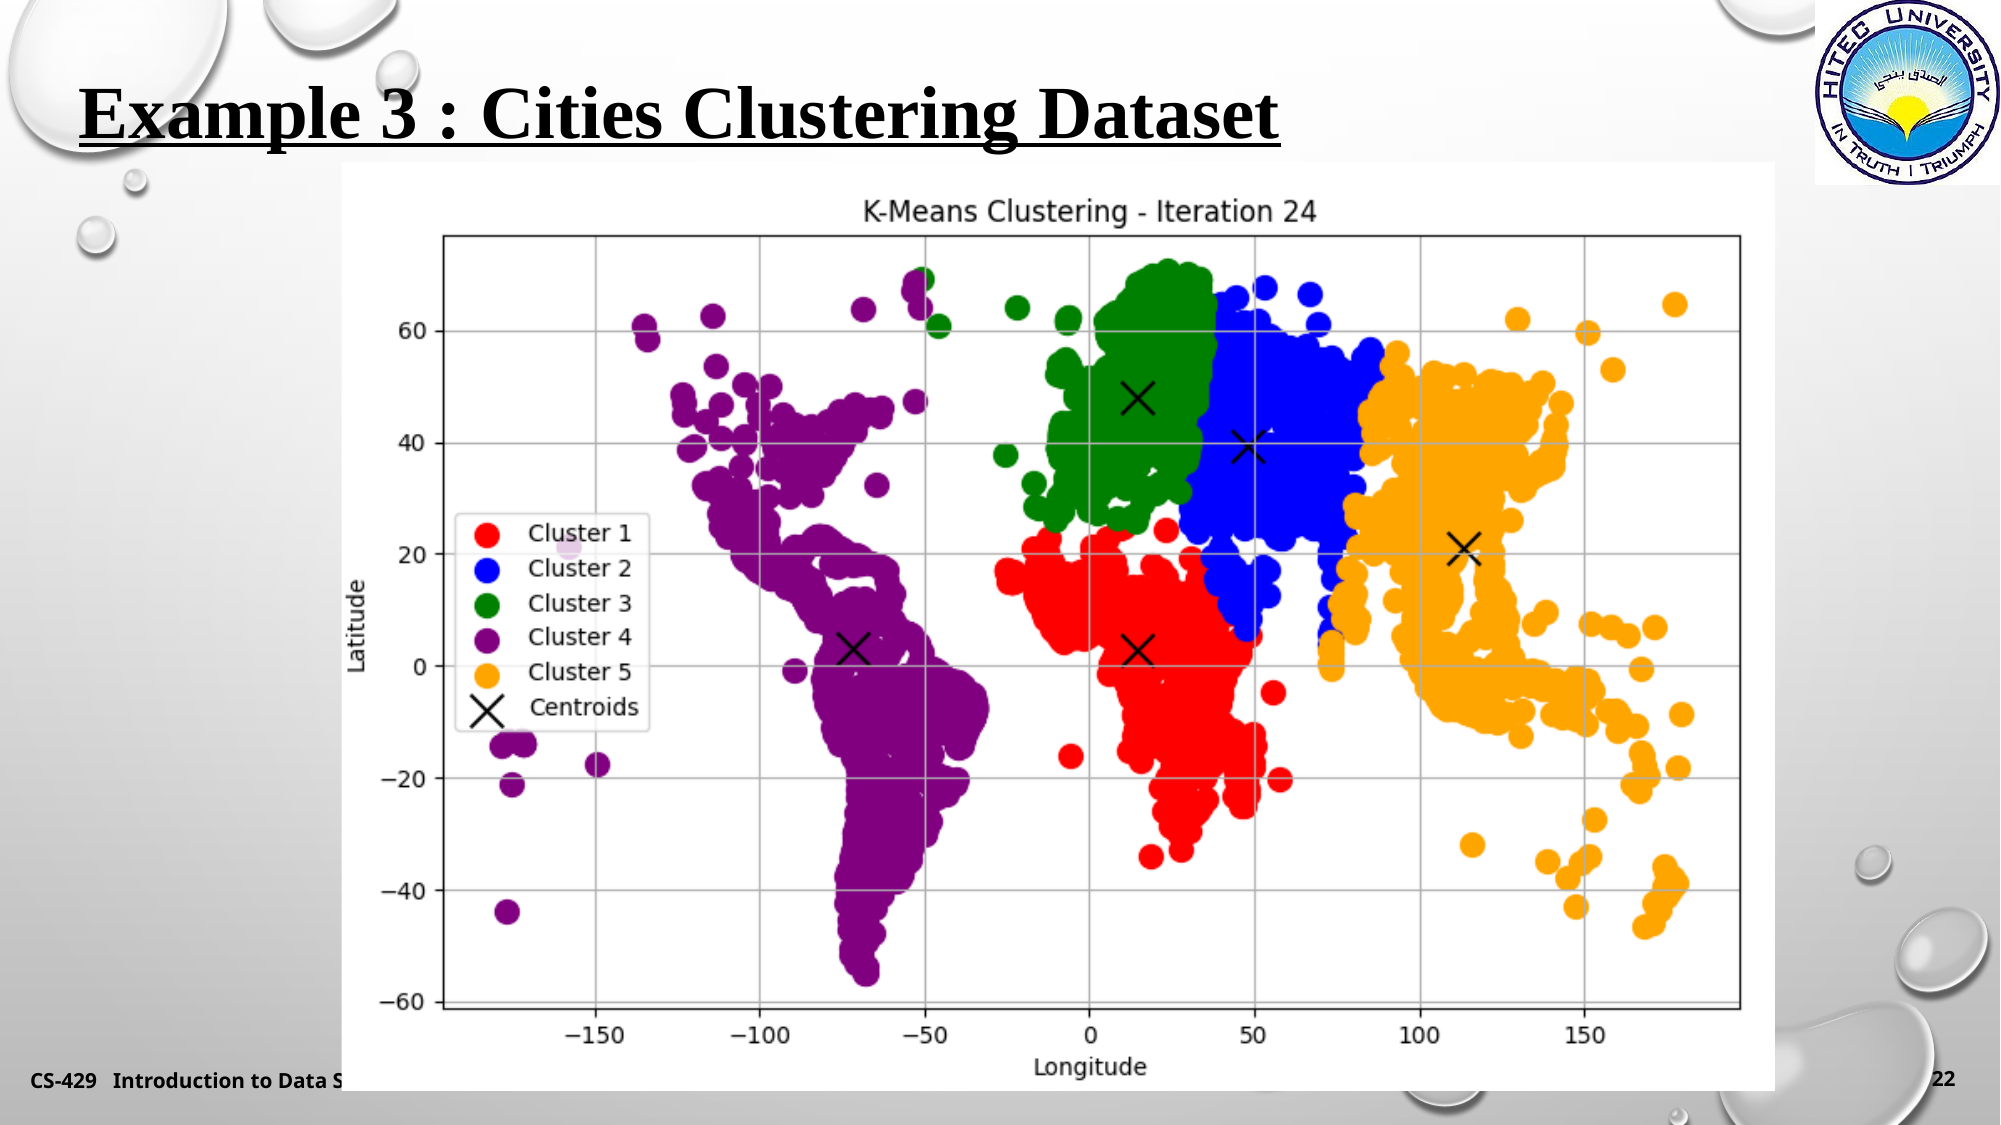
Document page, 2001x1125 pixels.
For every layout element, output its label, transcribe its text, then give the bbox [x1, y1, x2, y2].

footer CS-429 Introduction to Data Science [15, 1050, 1110, 1110]
slide_number 22 [1845, 1050, 1971, 1110]
picture [0, 0, 2000, 1125]
text_box Example 3 : Cities Clustering Dataset [64, 56, 1809, 162]
